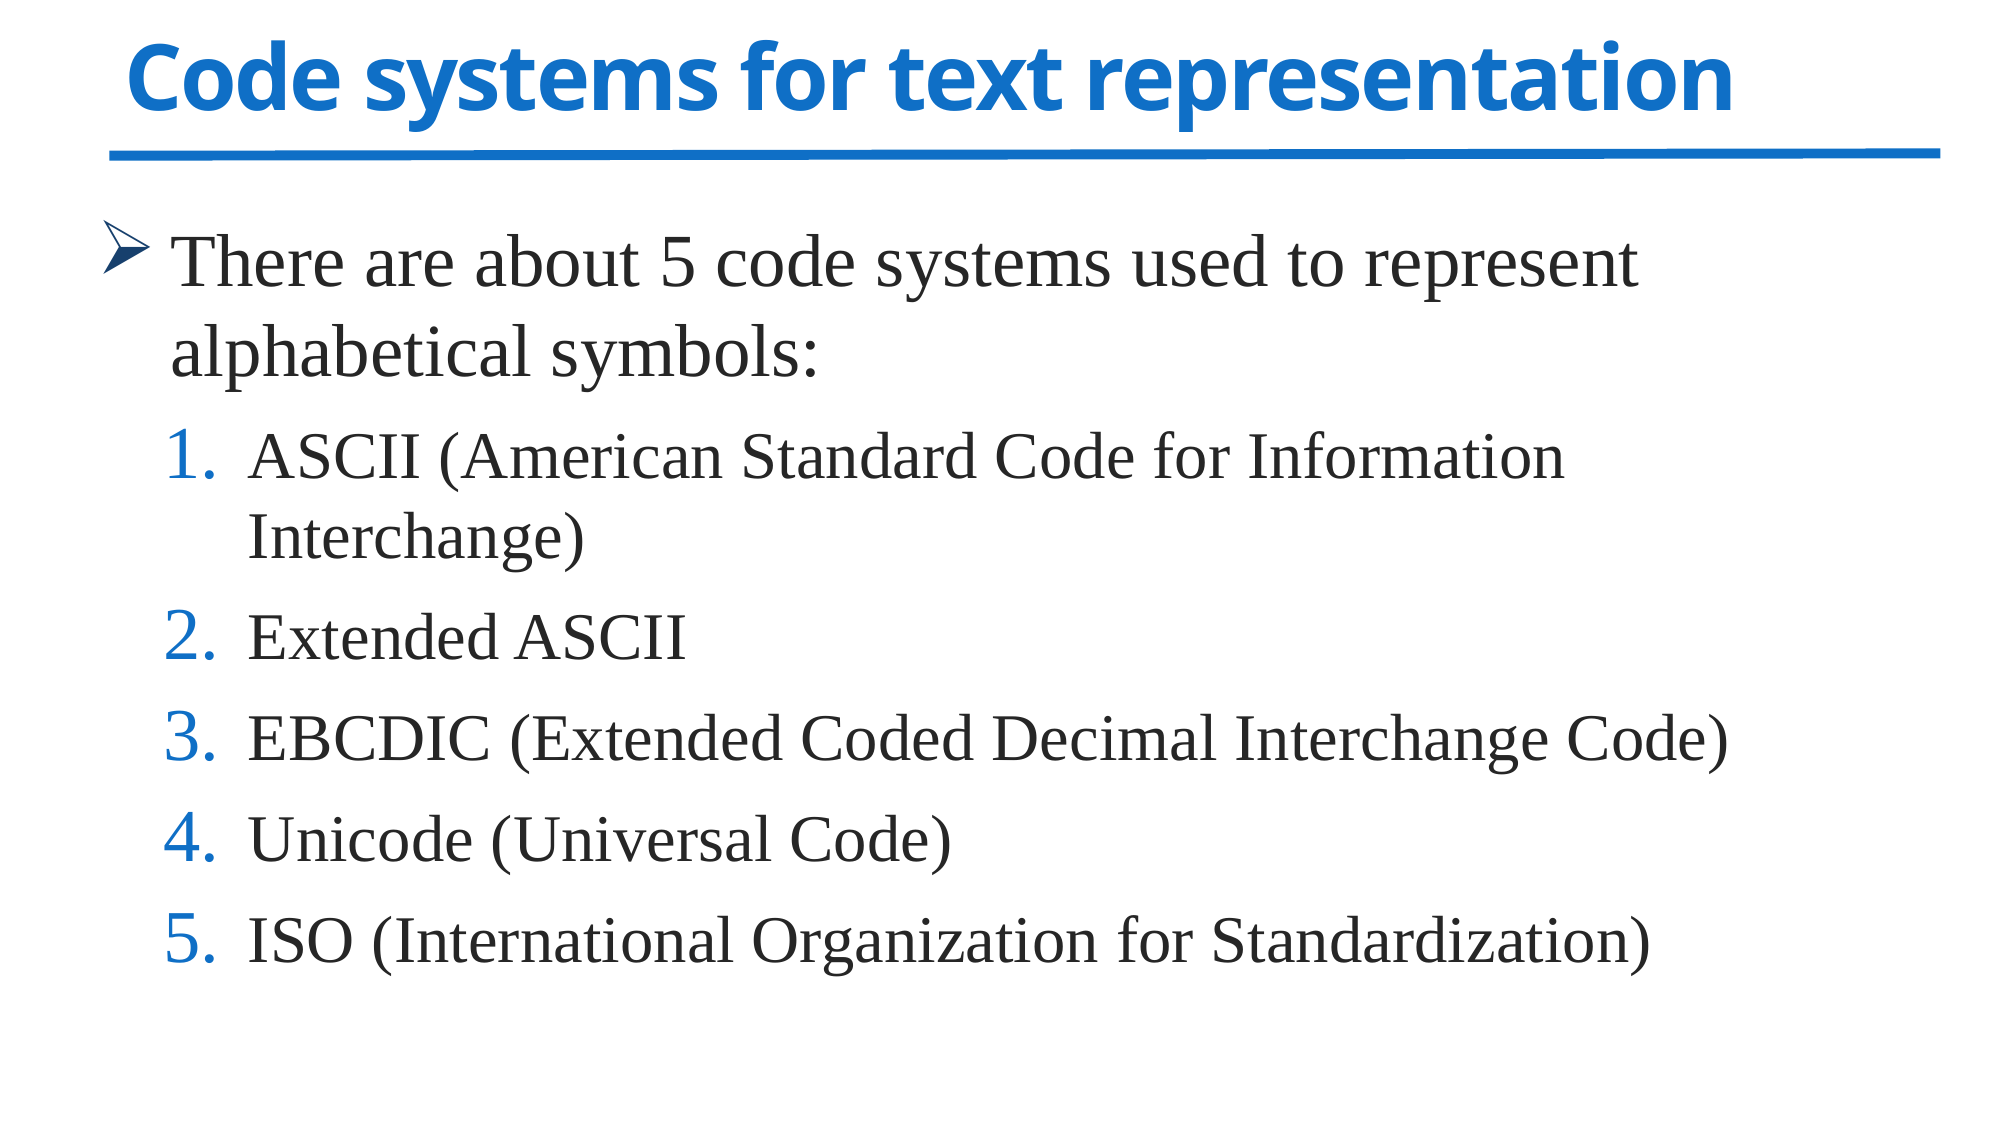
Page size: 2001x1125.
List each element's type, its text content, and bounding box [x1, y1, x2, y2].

title Code systems for text representation [109, 12, 1877, 154]
list There are about 5 code systems used to represent alphabetical symbols: ASCII (American Standard Code for Information Interchange) Extended ASCII EBCDIC (Extended Coded Decimal Interchange Code) Unicode (Universal Code) ISO (International Organization for Standardization) [82, 203, 1928, 1005]
